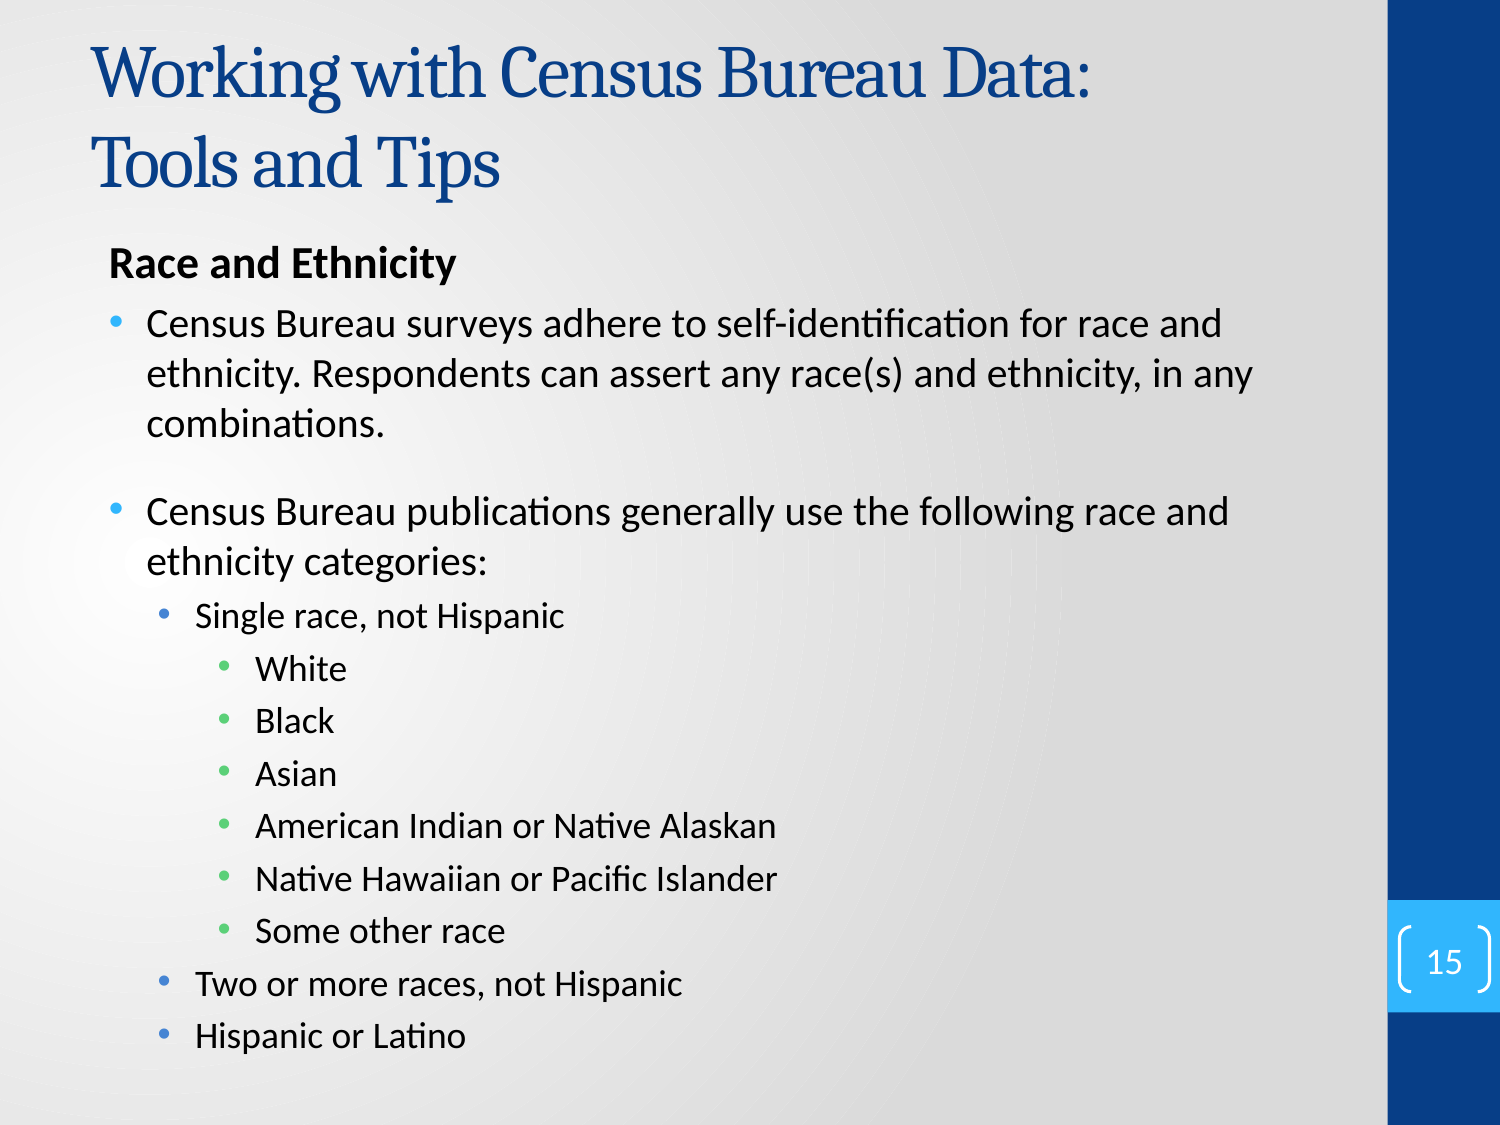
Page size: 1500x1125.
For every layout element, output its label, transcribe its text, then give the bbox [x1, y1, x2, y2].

list Race and Ethnicity Census Bureau surveys adhere to self-identification for race and ethnicity. Respondents can assert any race(s) and ethnicity, in any combinations. Census Bureau publications generally use the following race and ethnicity categories: Single race, not Hispanic White Black Asian American Indian or Native Alaskan Native Hawaiian or Pacific Islander Some other race Two or more races, not Hispanic Hispanic or Latino [75, 224, 1325, 1100]
slide_number 15 [1397, 925, 1492, 994]
title Working with Census Bureau Data: Tools and Tips [75, 24, 1325, 200]
